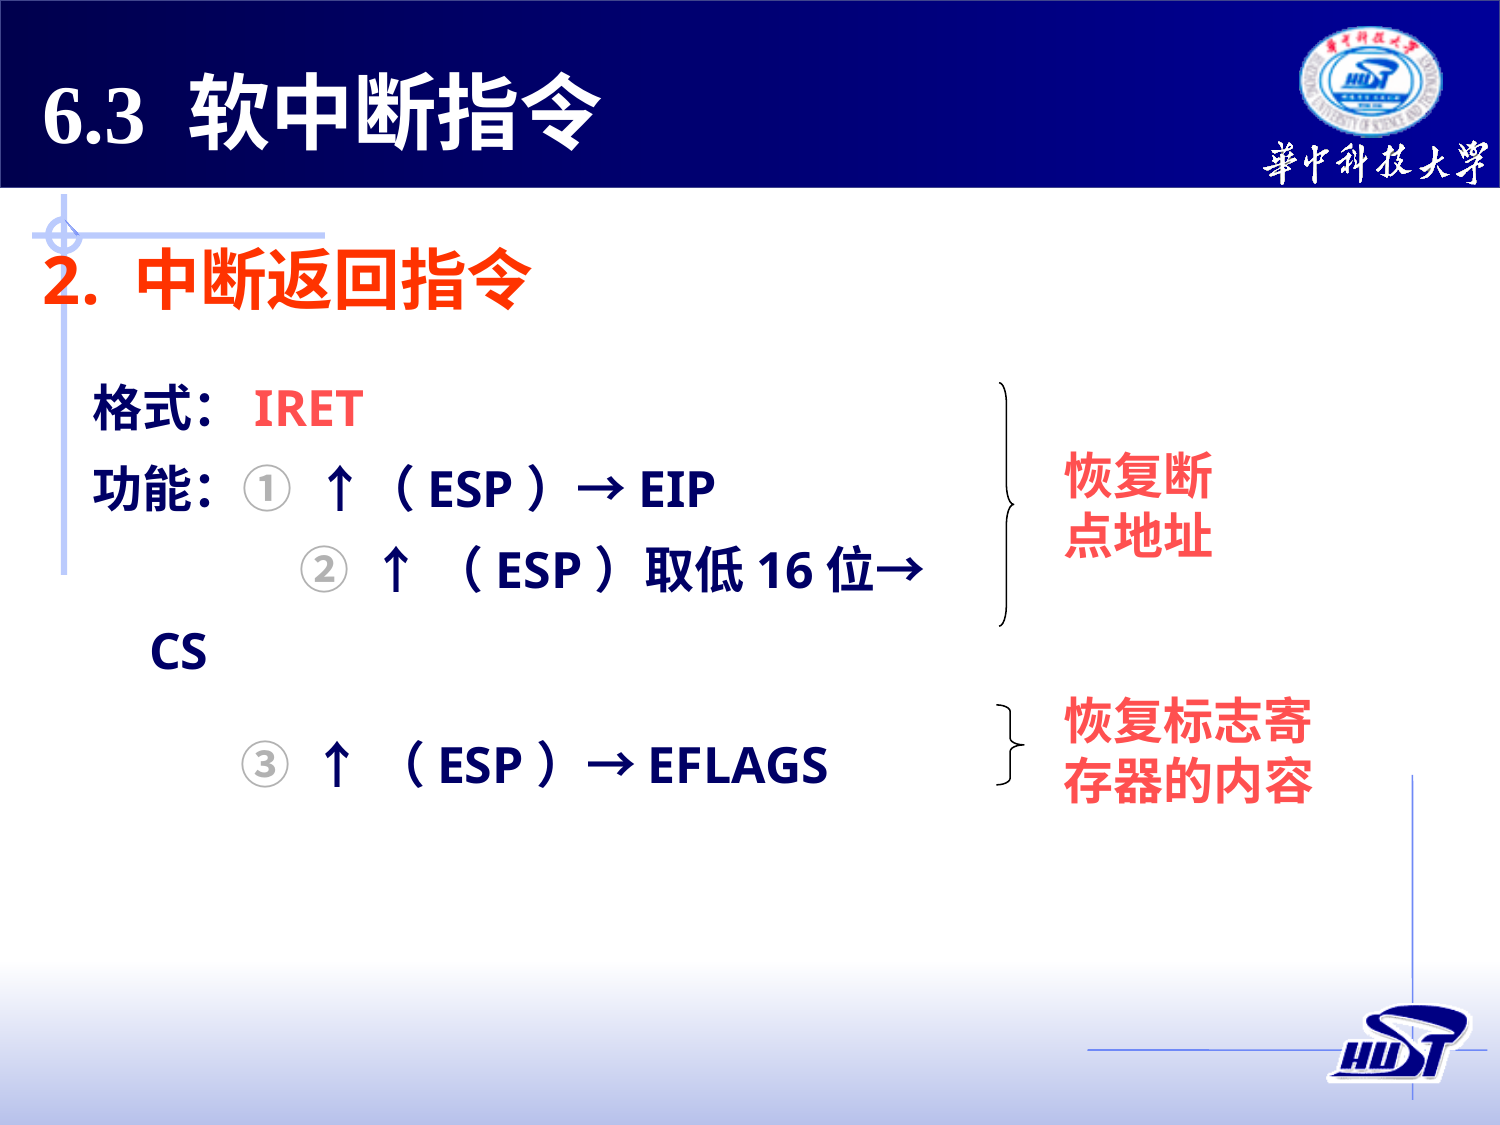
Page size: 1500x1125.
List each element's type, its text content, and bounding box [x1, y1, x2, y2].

text_box ③ ↑（ESP）→EFLAGS [225, 704, 950, 801]
text_box [996, 704, 1024, 785]
text_box 恢复标志寄存器的内容 [1049, 682, 1333, 817]
text_box [999, 382, 1008, 492]
text_box [0, 492, 78, 606]
text_box 6.3 软中断指令 [27, 53, 731, 168]
picture [1262, 140, 1488, 185]
text_box 恢复断点地址 [1048, 436, 1238, 572]
text_box [999, 606, 1007, 627]
text_box 2. 中断返回指令 [28, 230, 662, 325]
text_box [979, 492, 1049, 606]
text_box 格式：IRET 功能：① ↑（ESP）→EIP ② ↑（ESP）取低16位→CS [78, 348, 979, 687]
picture [1299, 26, 1443, 138]
